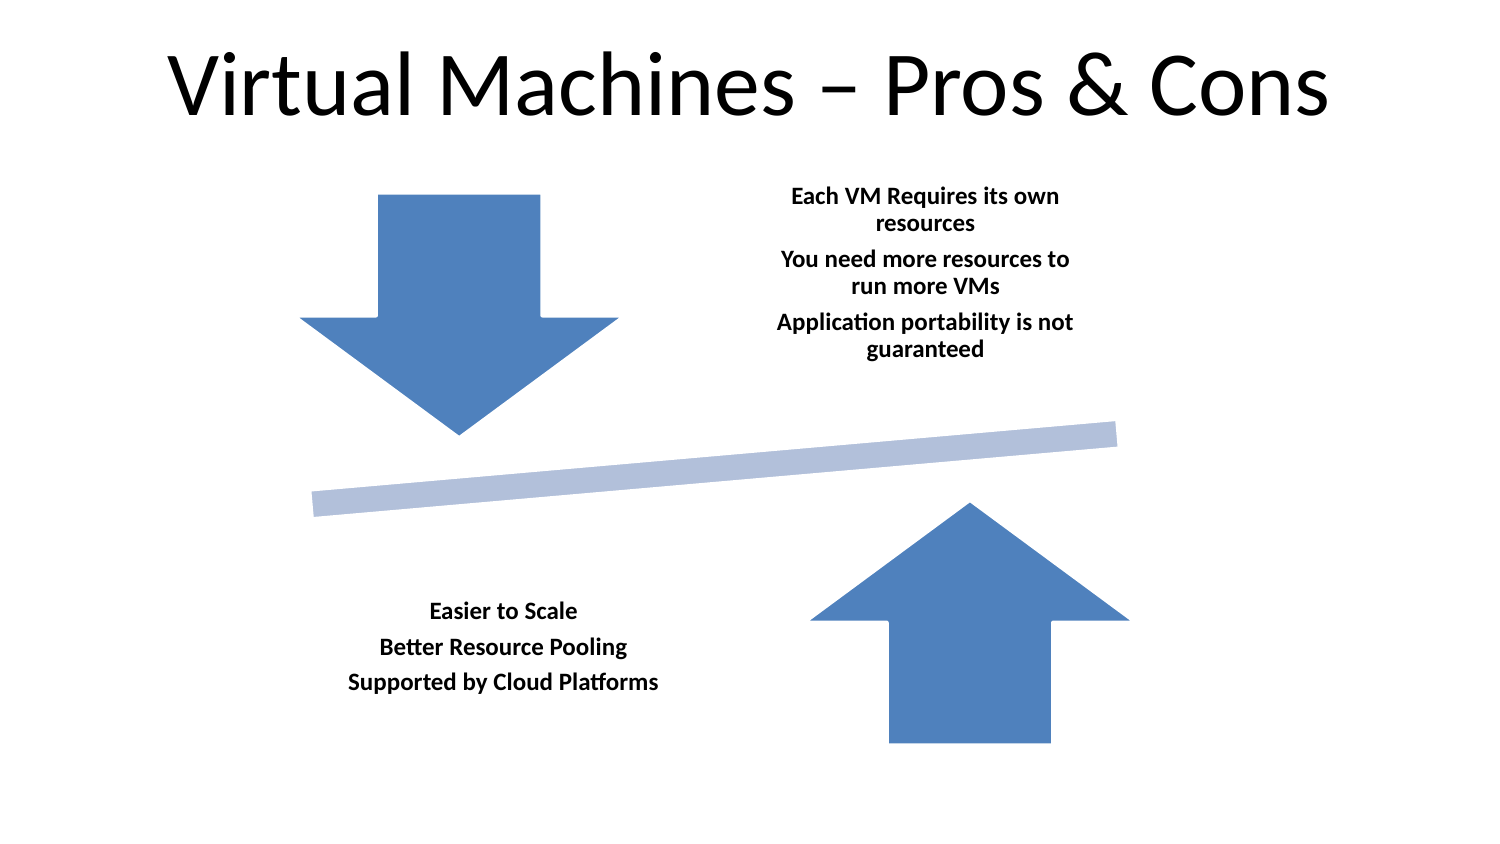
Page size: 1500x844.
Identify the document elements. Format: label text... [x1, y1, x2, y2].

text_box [159, 161, 1270, 777]
title Virtual Machines – Pros & Cons [75, 8, 1425, 149]
